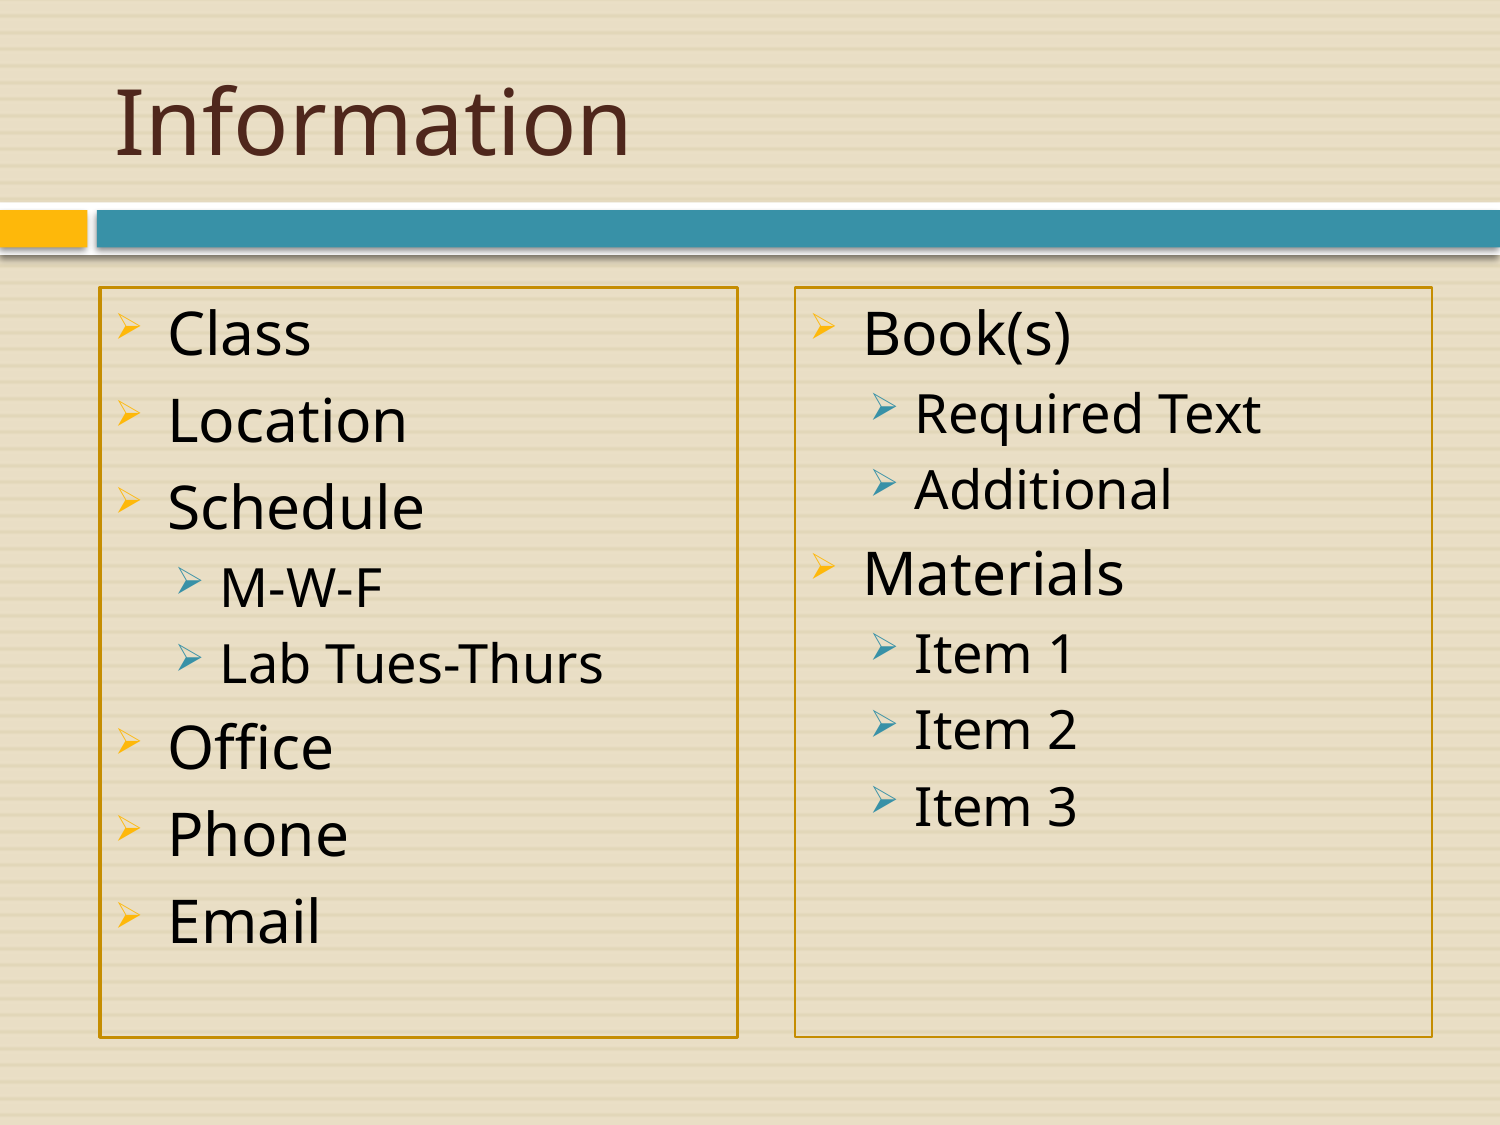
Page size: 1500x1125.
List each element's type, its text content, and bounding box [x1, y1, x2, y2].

list Class Location Schedule M-W-F Lab Tues-Thurs Office Phone Email [99, 287, 738, 1038]
title Information [99, 37, 1438, 200]
list Book(s) Required Text Additional Materials Item 1 Item 2 Item 3 [794, 287, 1433, 1038]
